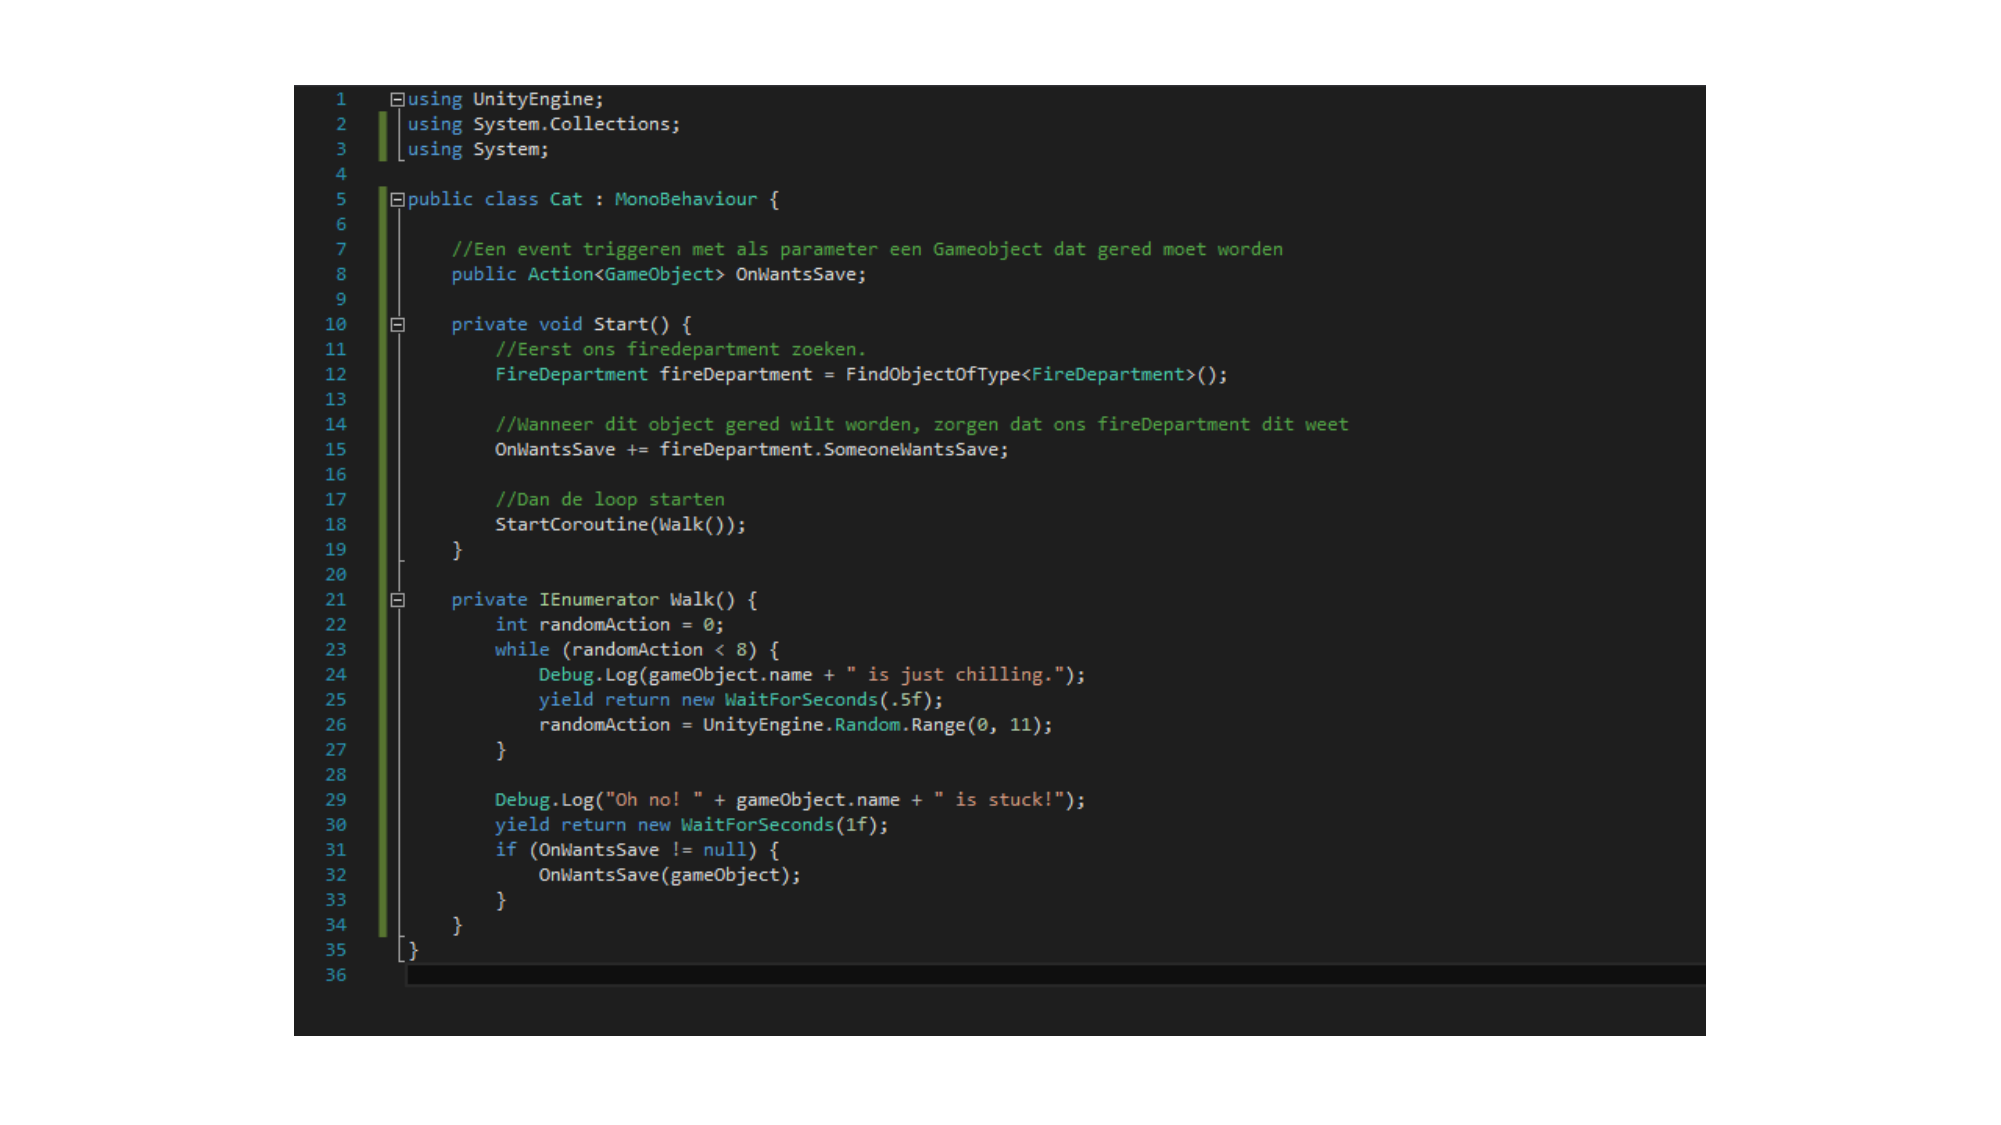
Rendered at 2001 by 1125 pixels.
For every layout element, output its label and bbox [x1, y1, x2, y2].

picture [294, 85, 1706, 1036]
